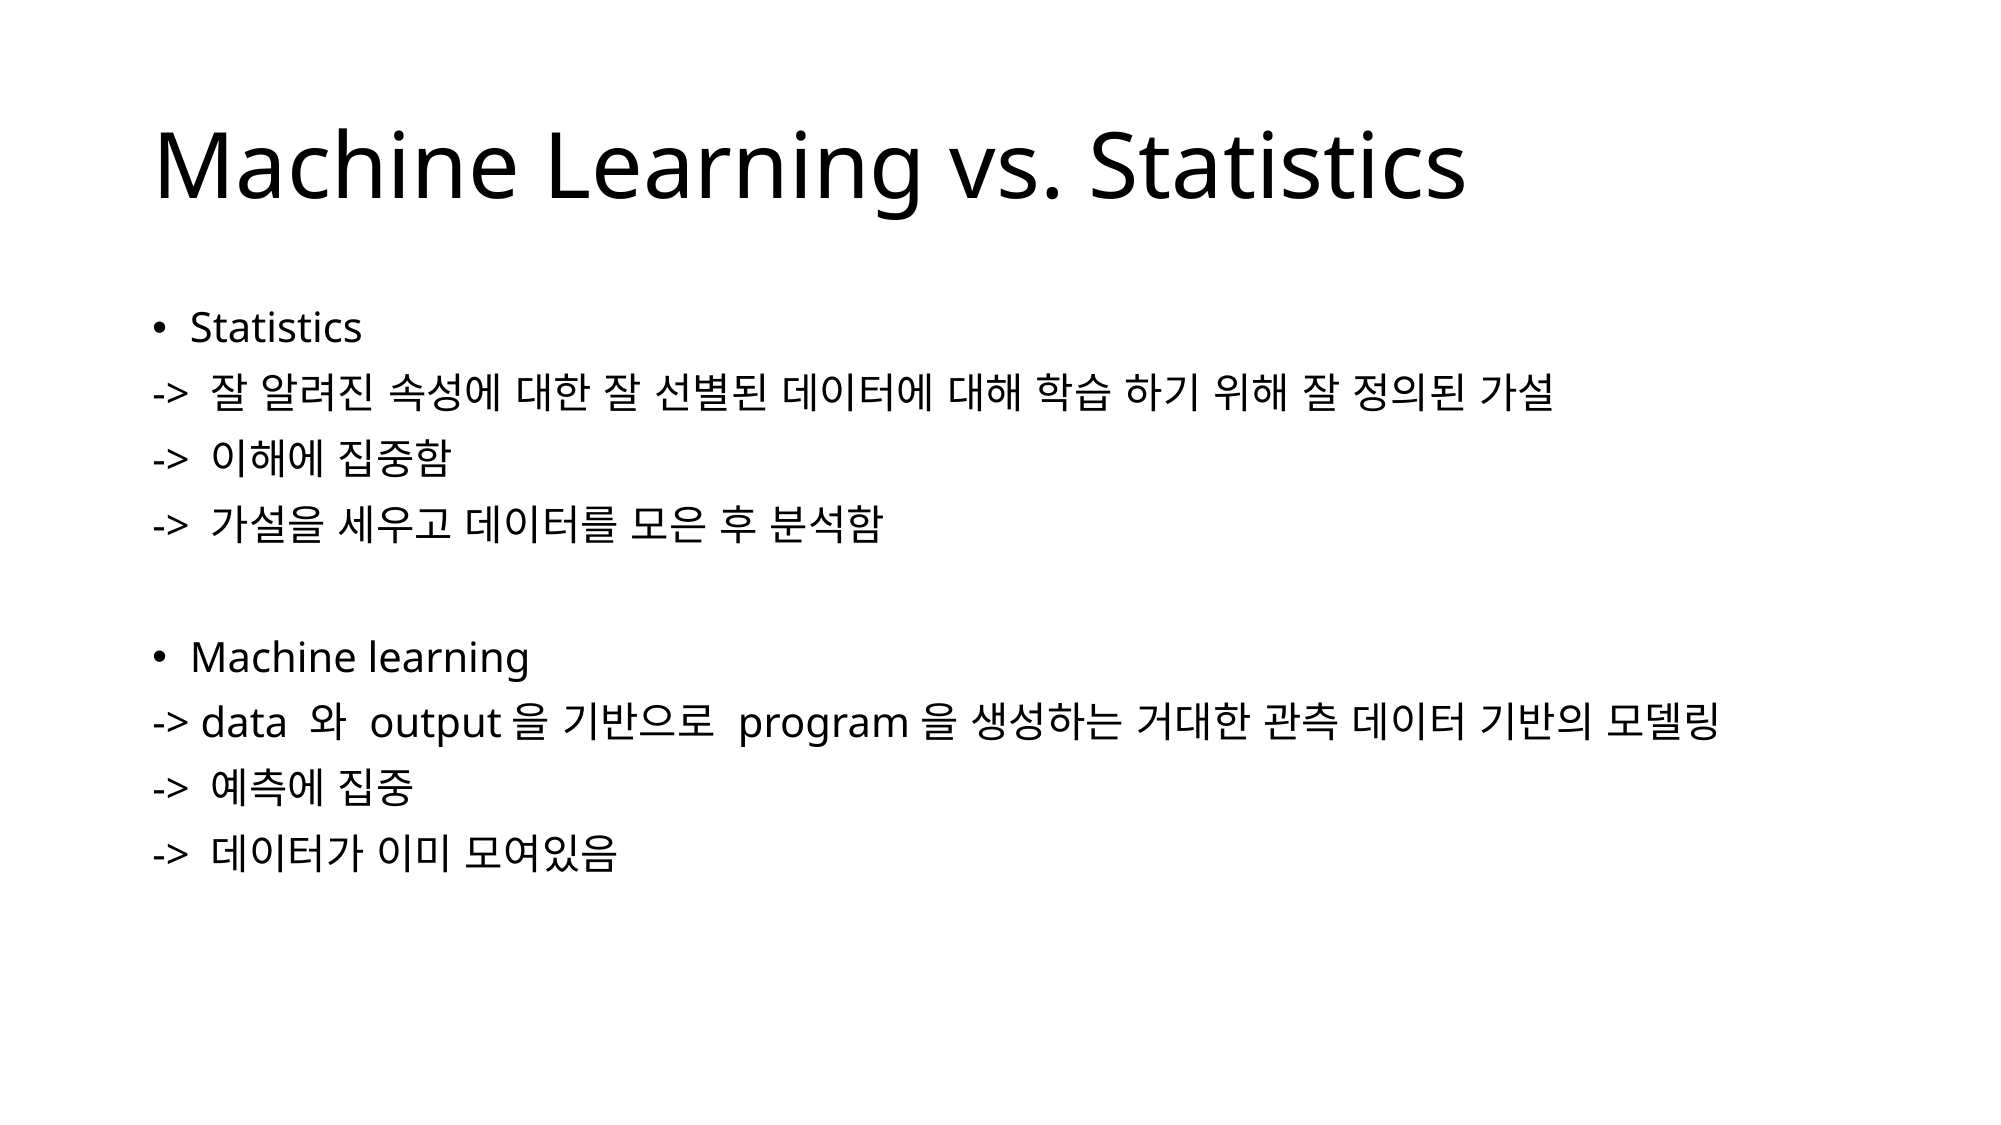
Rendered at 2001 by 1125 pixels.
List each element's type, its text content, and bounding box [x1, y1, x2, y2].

title Machine Learning vs. Statistics [137, 59, 1863, 278]
list Statistics -> 잘 알려진 속성에 대한 잘 선별된 데이터에 대해 학습 하기 위해 잘 정의된 가설 -> 이해에 집중함 -> 가설을 세우고 데이터를 모은 후 분석함 Machine learning -> data 와 output을 기반으로 program을 생성하는 거대한 관측 데이터 기반의 모델링 -> 예측에 집중 -> 데이터가 이미 모여있음 [137, 299, 1863, 1014]
